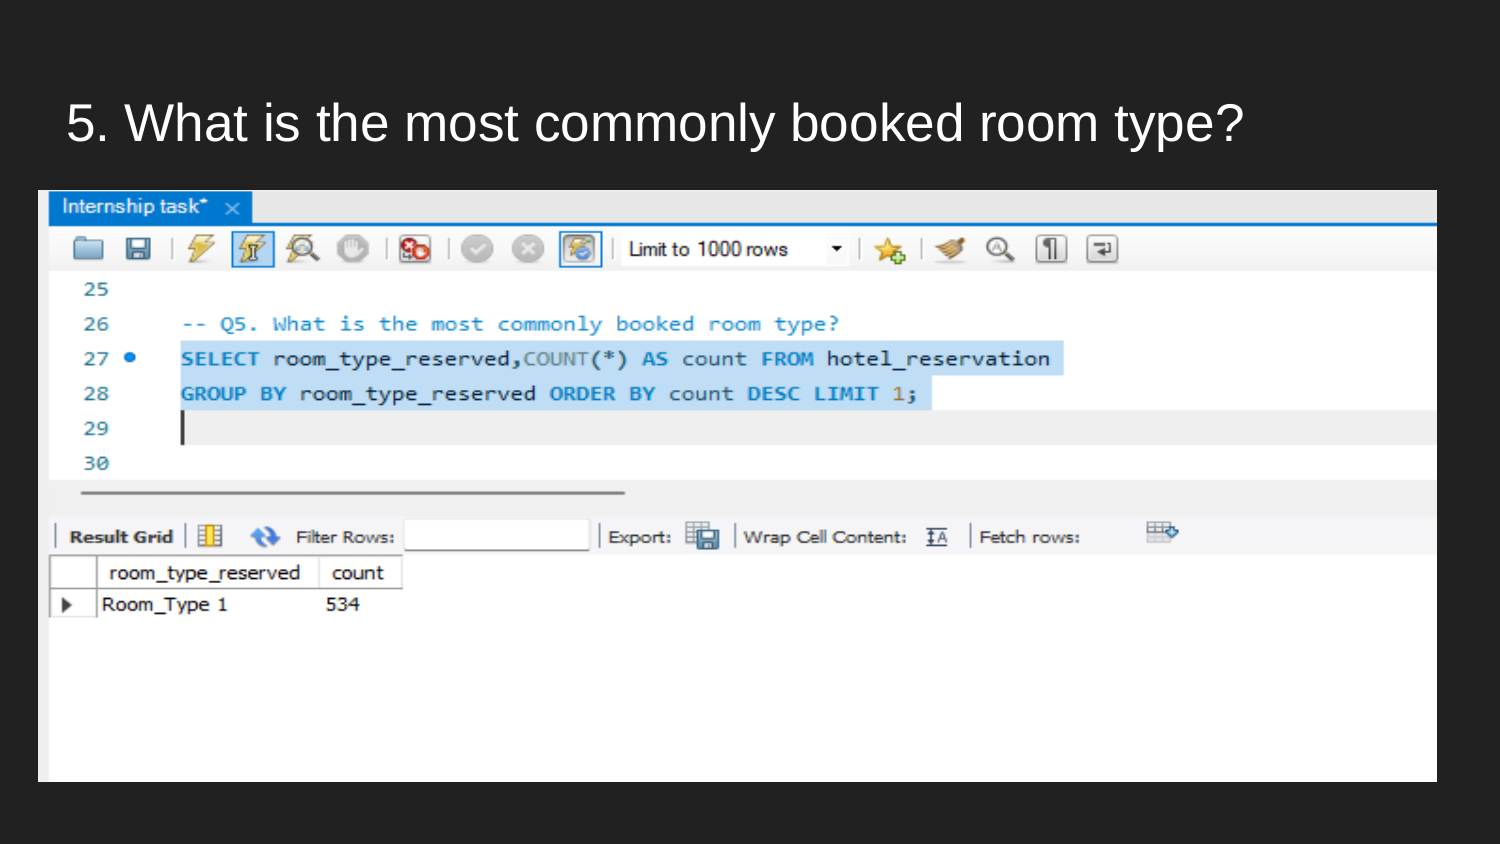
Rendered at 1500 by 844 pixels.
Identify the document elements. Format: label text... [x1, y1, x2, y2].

picture [38, 190, 1437, 783]
title 5. What is the most commonly booked room type? [51, 72, 1449, 167]
